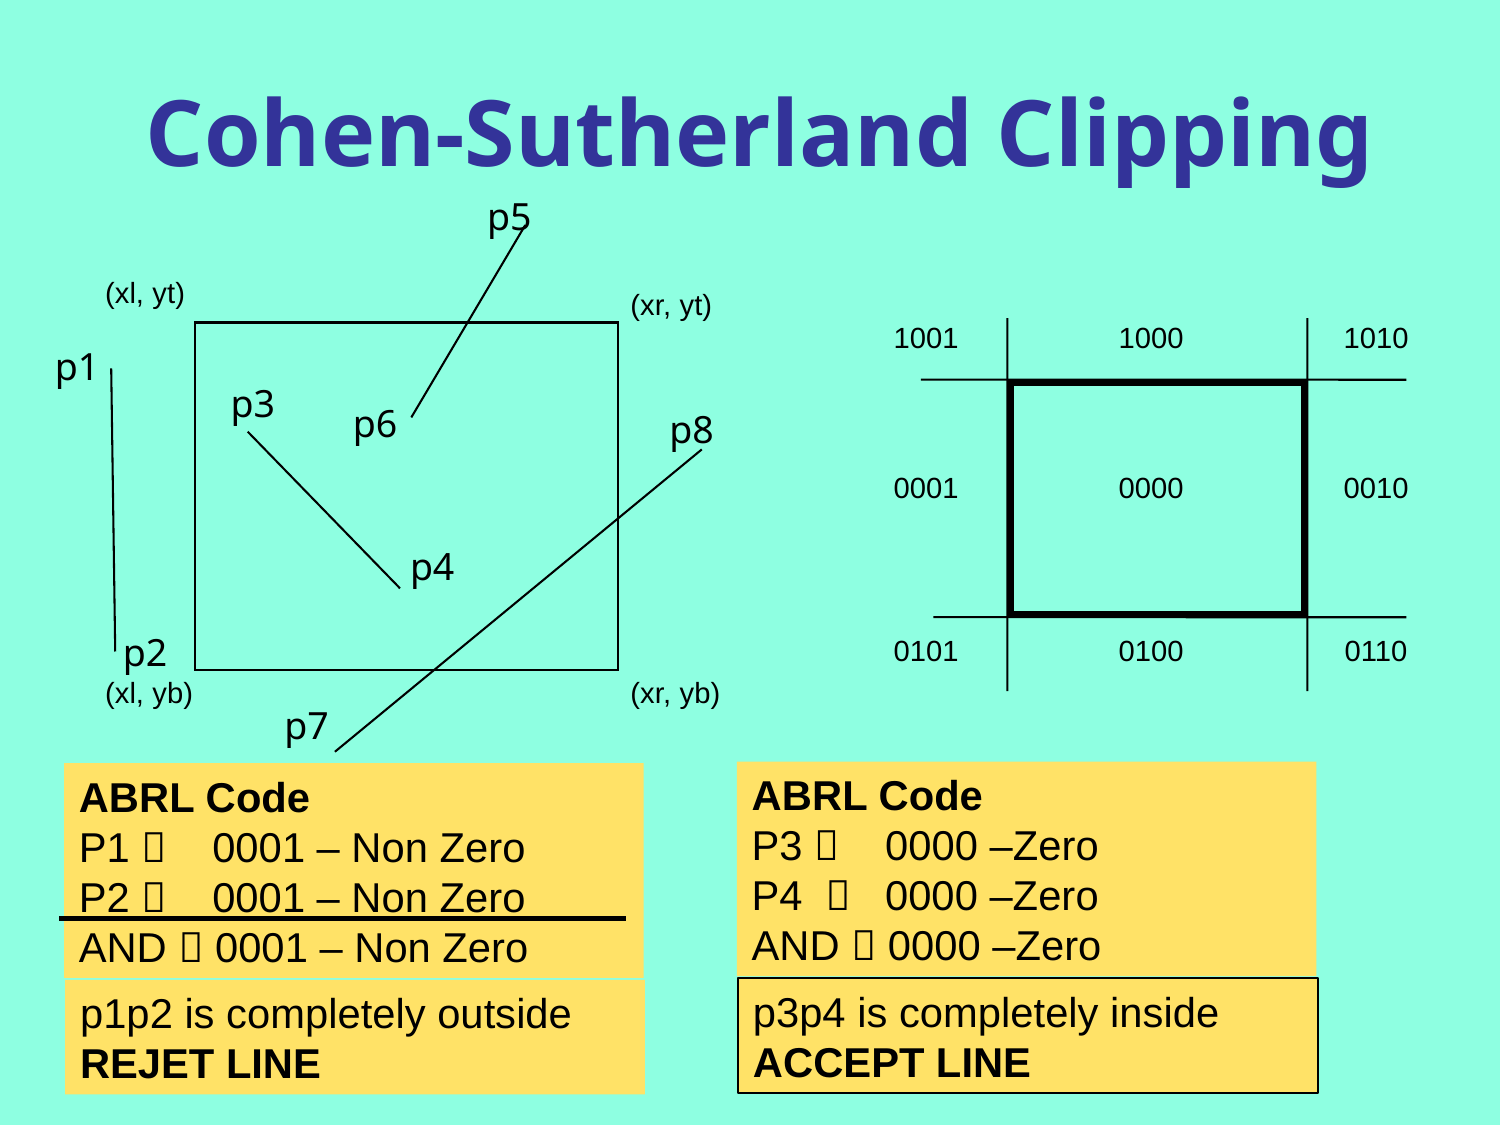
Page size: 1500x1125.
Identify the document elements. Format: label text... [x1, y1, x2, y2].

text_box ABRL Code P1  0001 – Non Zero P2  0001 – Non Zero AND  0001 – Non Zero [64, 763, 644, 978]
text_box 1000 [1103, 312, 1199, 362]
text_box 0101 [878, 624, 974, 675]
text_box [1010, 382, 1305, 614]
text_box 1001 [878, 312, 974, 362]
text_box 0010 [1328, 462, 1424, 512]
text_box 0100 [1103, 624, 1199, 675]
title Cohen-Sutherland Clipping [135, 70, 1407, 268]
text_box 0110 [1329, 624, 1423, 675]
text_box p1p2 is completely outside REJET LINE [65, 979, 645, 1095]
text_box 0001 [878, 462, 974, 512]
text_box 1010 [1328, 312, 1424, 362]
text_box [40, 185, 736, 756]
text_box ABRL Code P3  0000 –Zero P4  0000 –Zero AND  0000 –Zero [736, 761, 1317, 977]
text_box p3p4 is completely inside ACCEPT LINE [738, 978, 1318, 1093]
